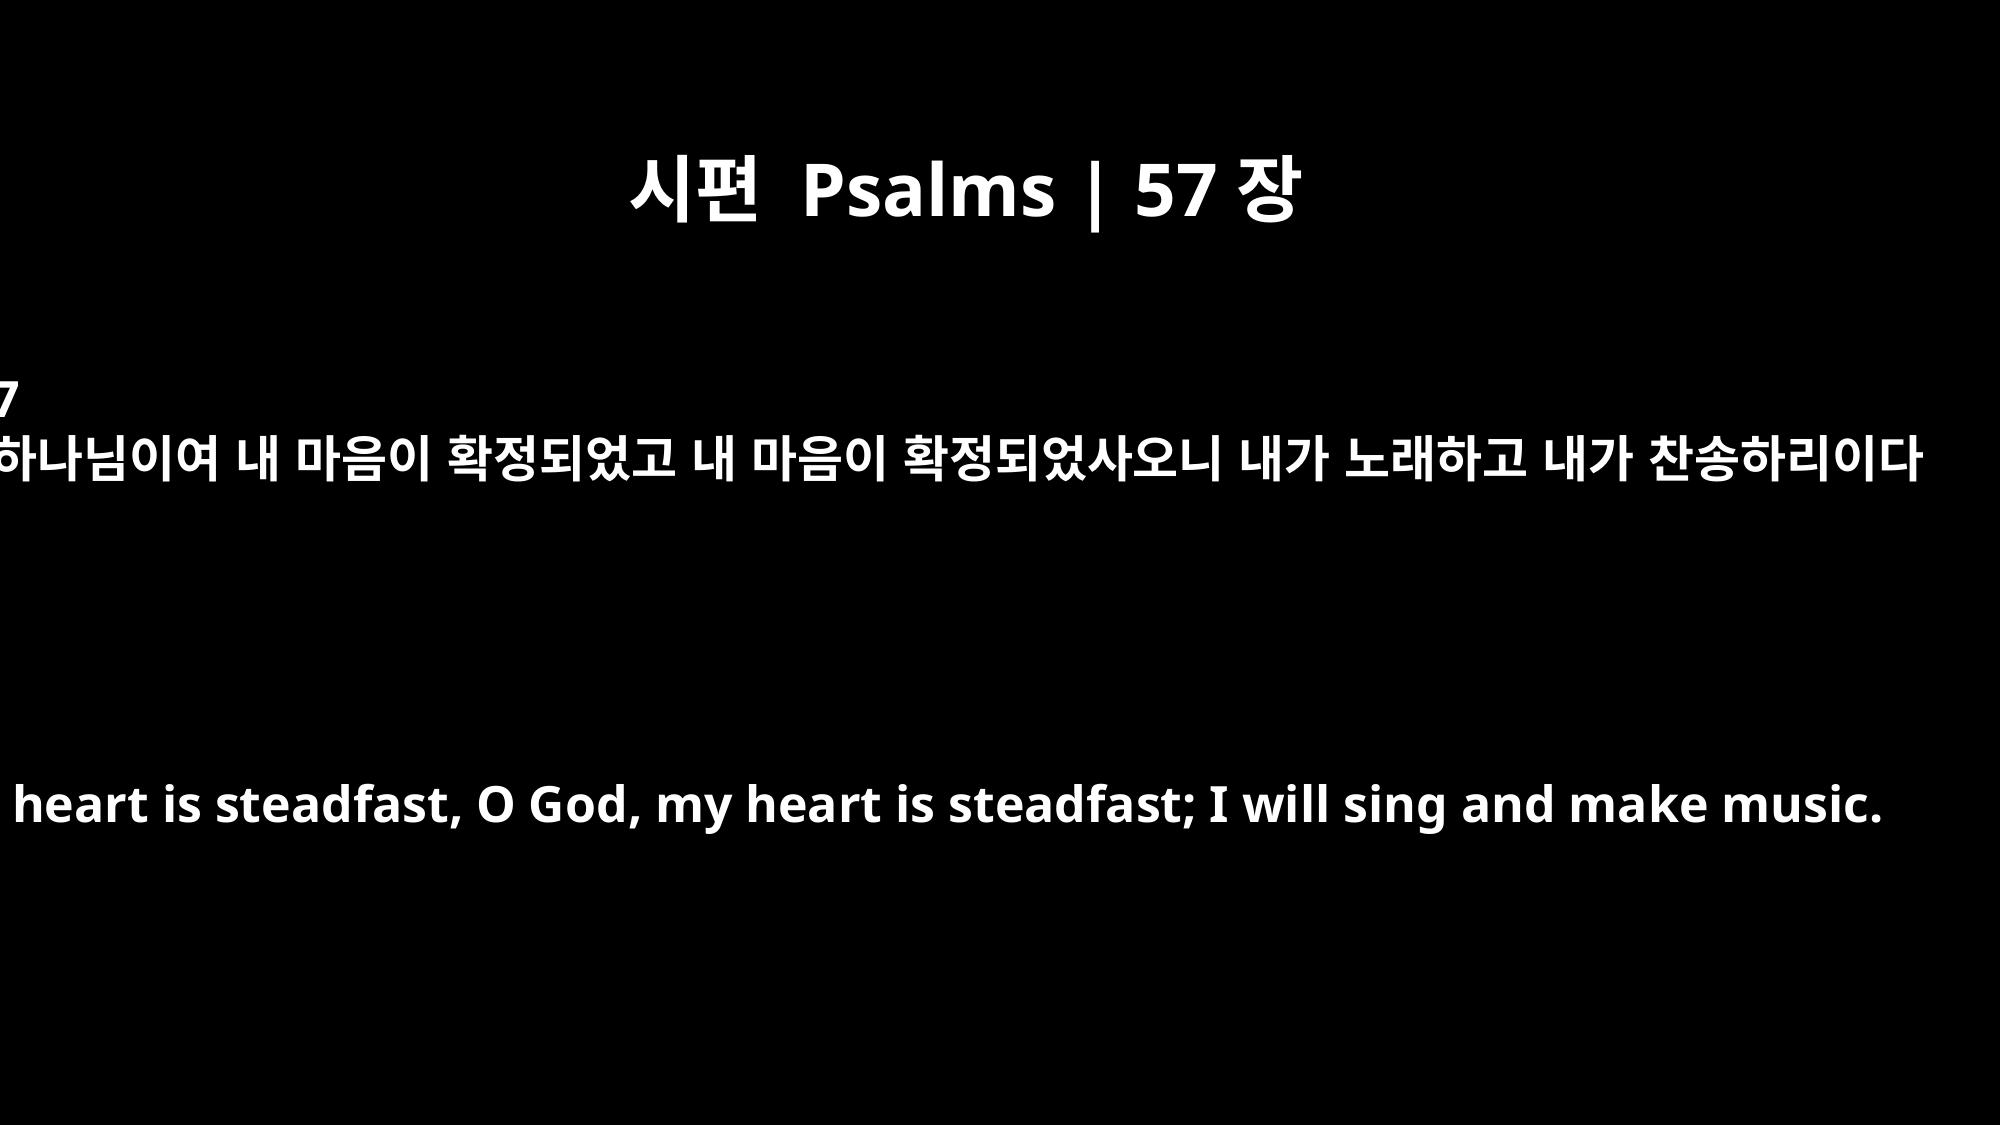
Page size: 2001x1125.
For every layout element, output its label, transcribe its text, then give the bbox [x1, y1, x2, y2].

text_box 시편 Psalms | 57장 [613, 136, 1319, 239]
text_box My heart is steadfast, O God, my heart is steadfast; I will sing and make music. [0, 764, 1899, 840]
text_box 7 하나님이여 내 마음이 확정되었고 내 마음이 확정되었사오니 내가 노래하고 내가 찬송하리이다 [0, 359, 1941, 495]
